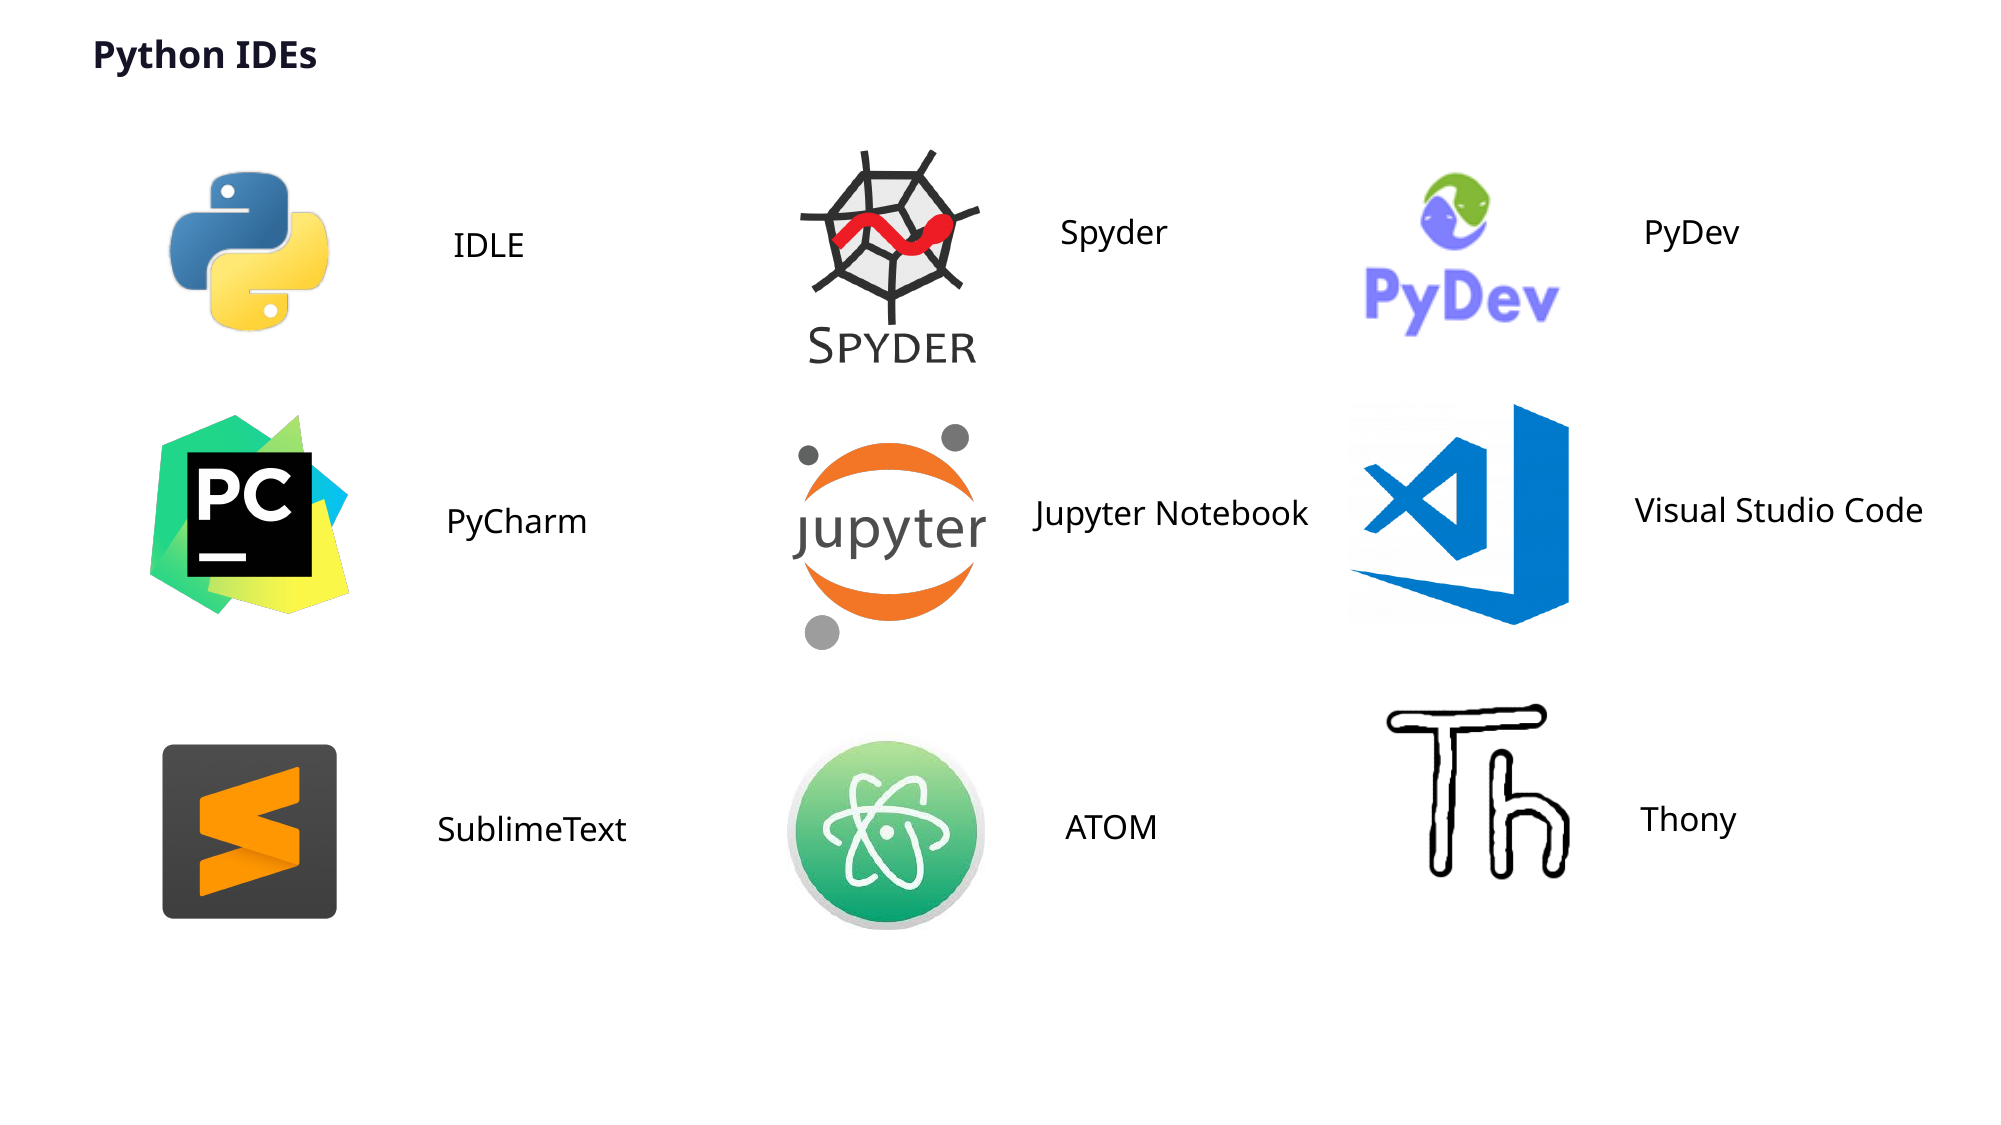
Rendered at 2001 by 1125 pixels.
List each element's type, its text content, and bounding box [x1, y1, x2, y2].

text_box SublimeText [422, 800, 642, 856]
picture [150, 732, 349, 931]
text_box PyDev [1628, 203, 1755, 259]
text_box Visual Studio Code [1620, 481, 1940, 536]
text_box Python IDEs [77, 24, 2000, 84]
picture [1349, 404, 1569, 625]
picture [134, 137, 365, 367]
text_box Spyder [1045, 203, 1184, 259]
text_box PyCharm [431, 493, 603, 548]
text_box Thony [1634, 790, 1752, 846]
picture [790, 421, 989, 651]
text_box Jupyter Notebook [1020, 484, 1324, 539]
text_box ATOM [1050, 798, 1174, 854]
picture [787, 732, 986, 931]
picture [776, 145, 997, 366]
picture [1345, 147, 1569, 347]
picture [1345, 650, 1634, 938]
picture [150, 415, 349, 614]
text_box IDLE [438, 217, 540, 272]
